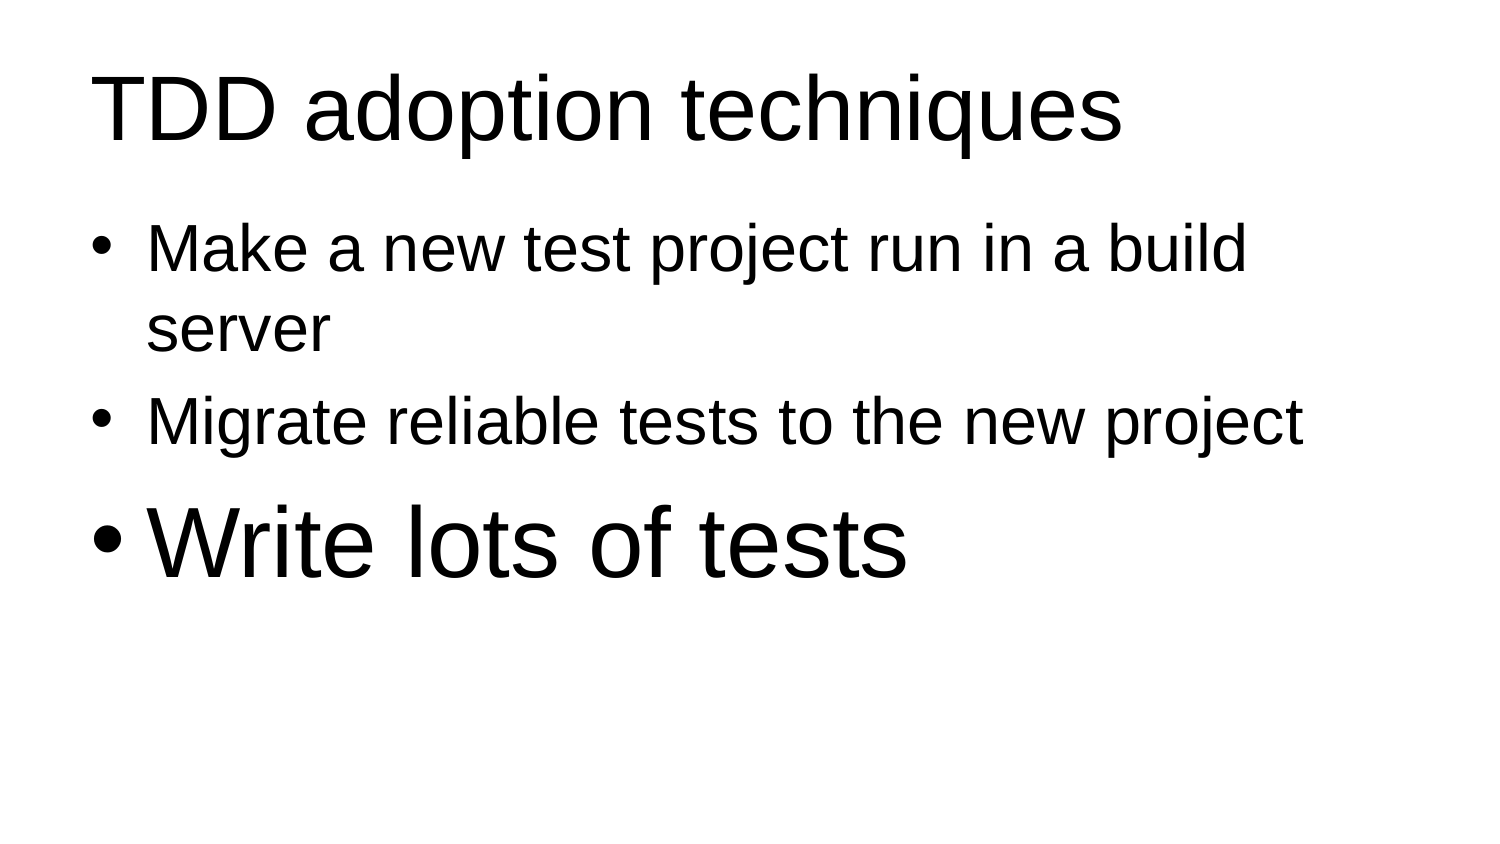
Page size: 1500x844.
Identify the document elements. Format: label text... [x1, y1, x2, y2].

list Make a new test project run in a build server Migrate reliable tests to the new project Write lots of tests [75, 196, 1425, 754]
title TDD adoption techniques [75, 33, 1425, 175]
